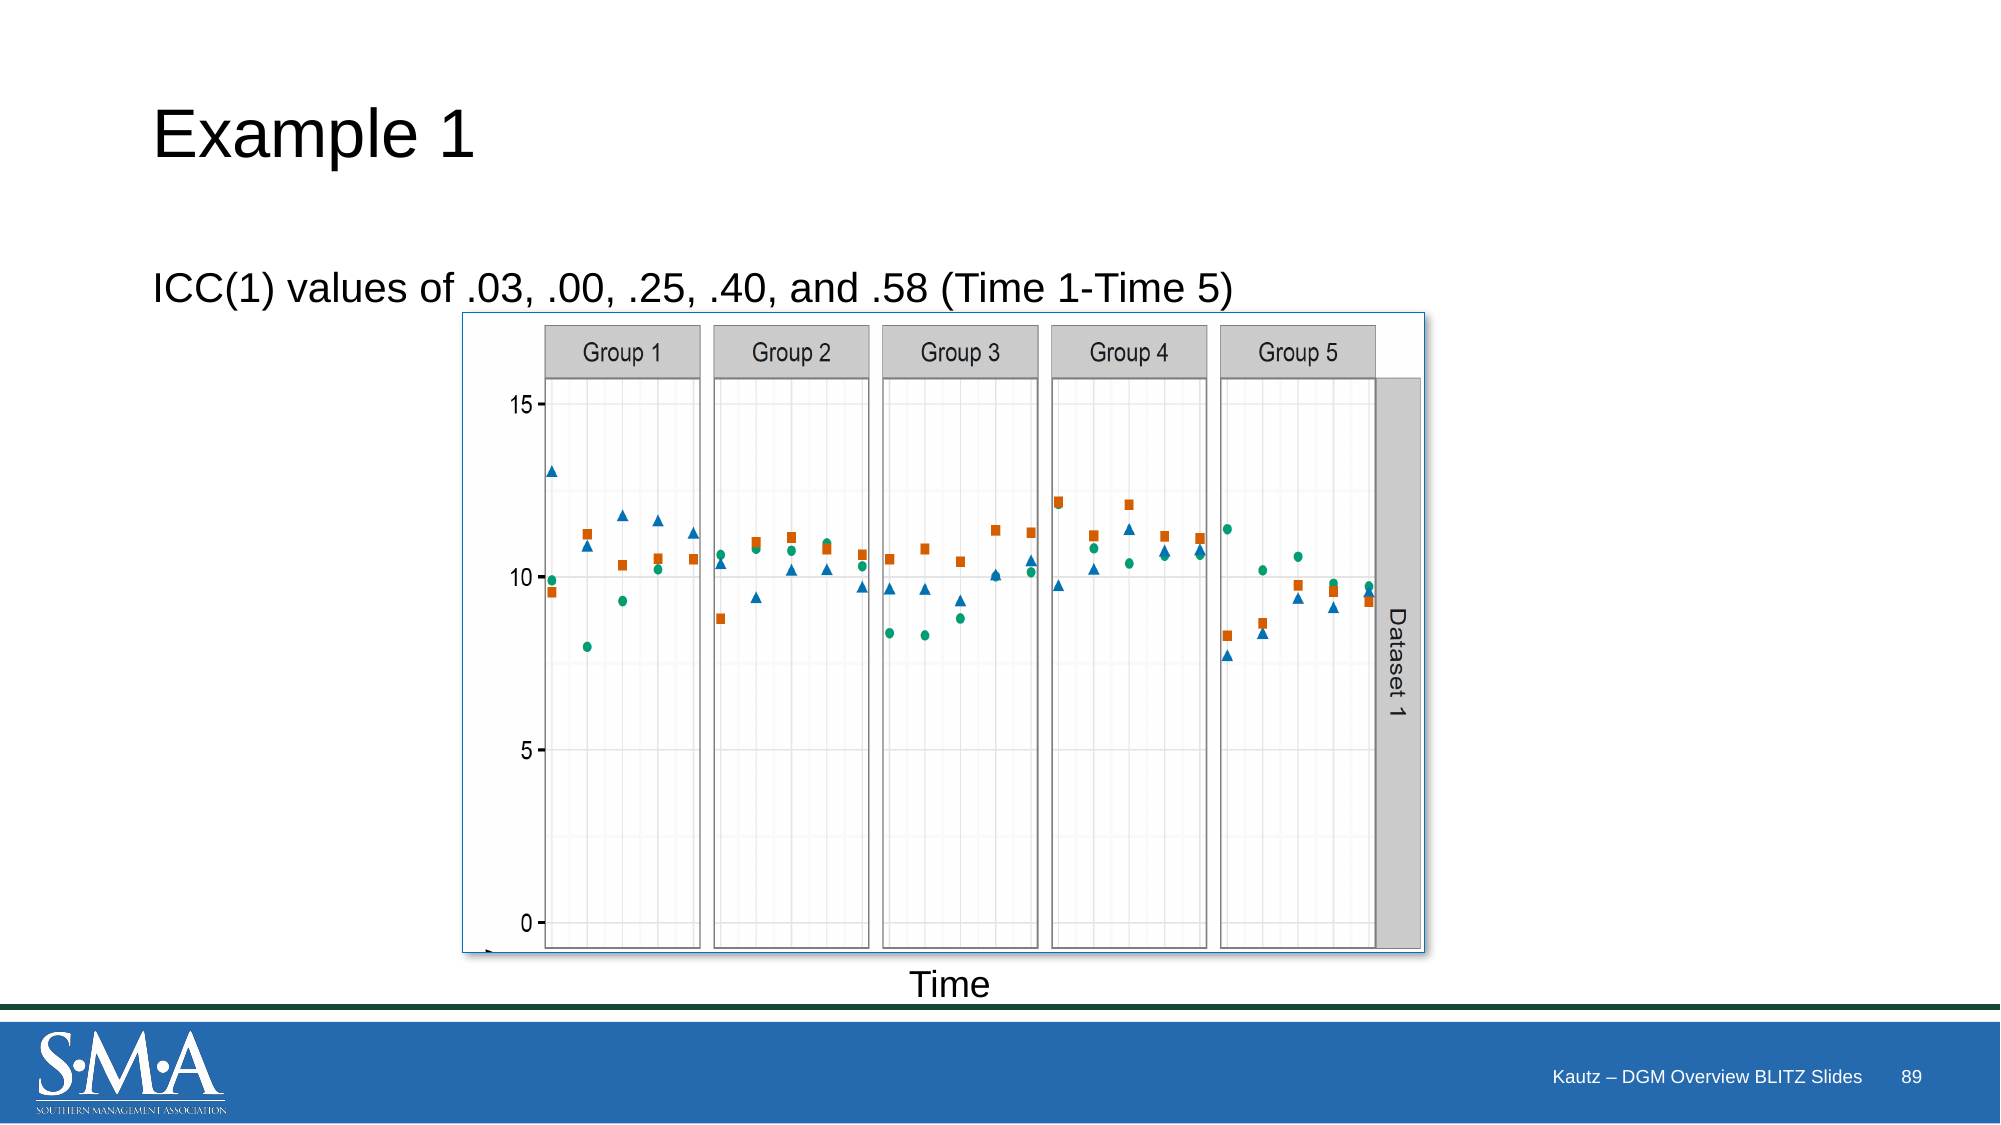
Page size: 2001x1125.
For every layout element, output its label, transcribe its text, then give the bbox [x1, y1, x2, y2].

text_box Time [894, 953, 1006, 1013]
footer Kautz – DGM Overview BLITZ Slides [662, 1059, 1863, 1092]
picture [36, 1031, 227, 1114]
slide_number 89 [1863, 1060, 1938, 1092]
title Example 1 [137, 40, 1863, 231]
list ICC(1) values of .03, .00, .25, .40, and .58 (Time 1-Time 5) [137, 259, 1863, 975]
picture [462, 312, 1425, 953]
